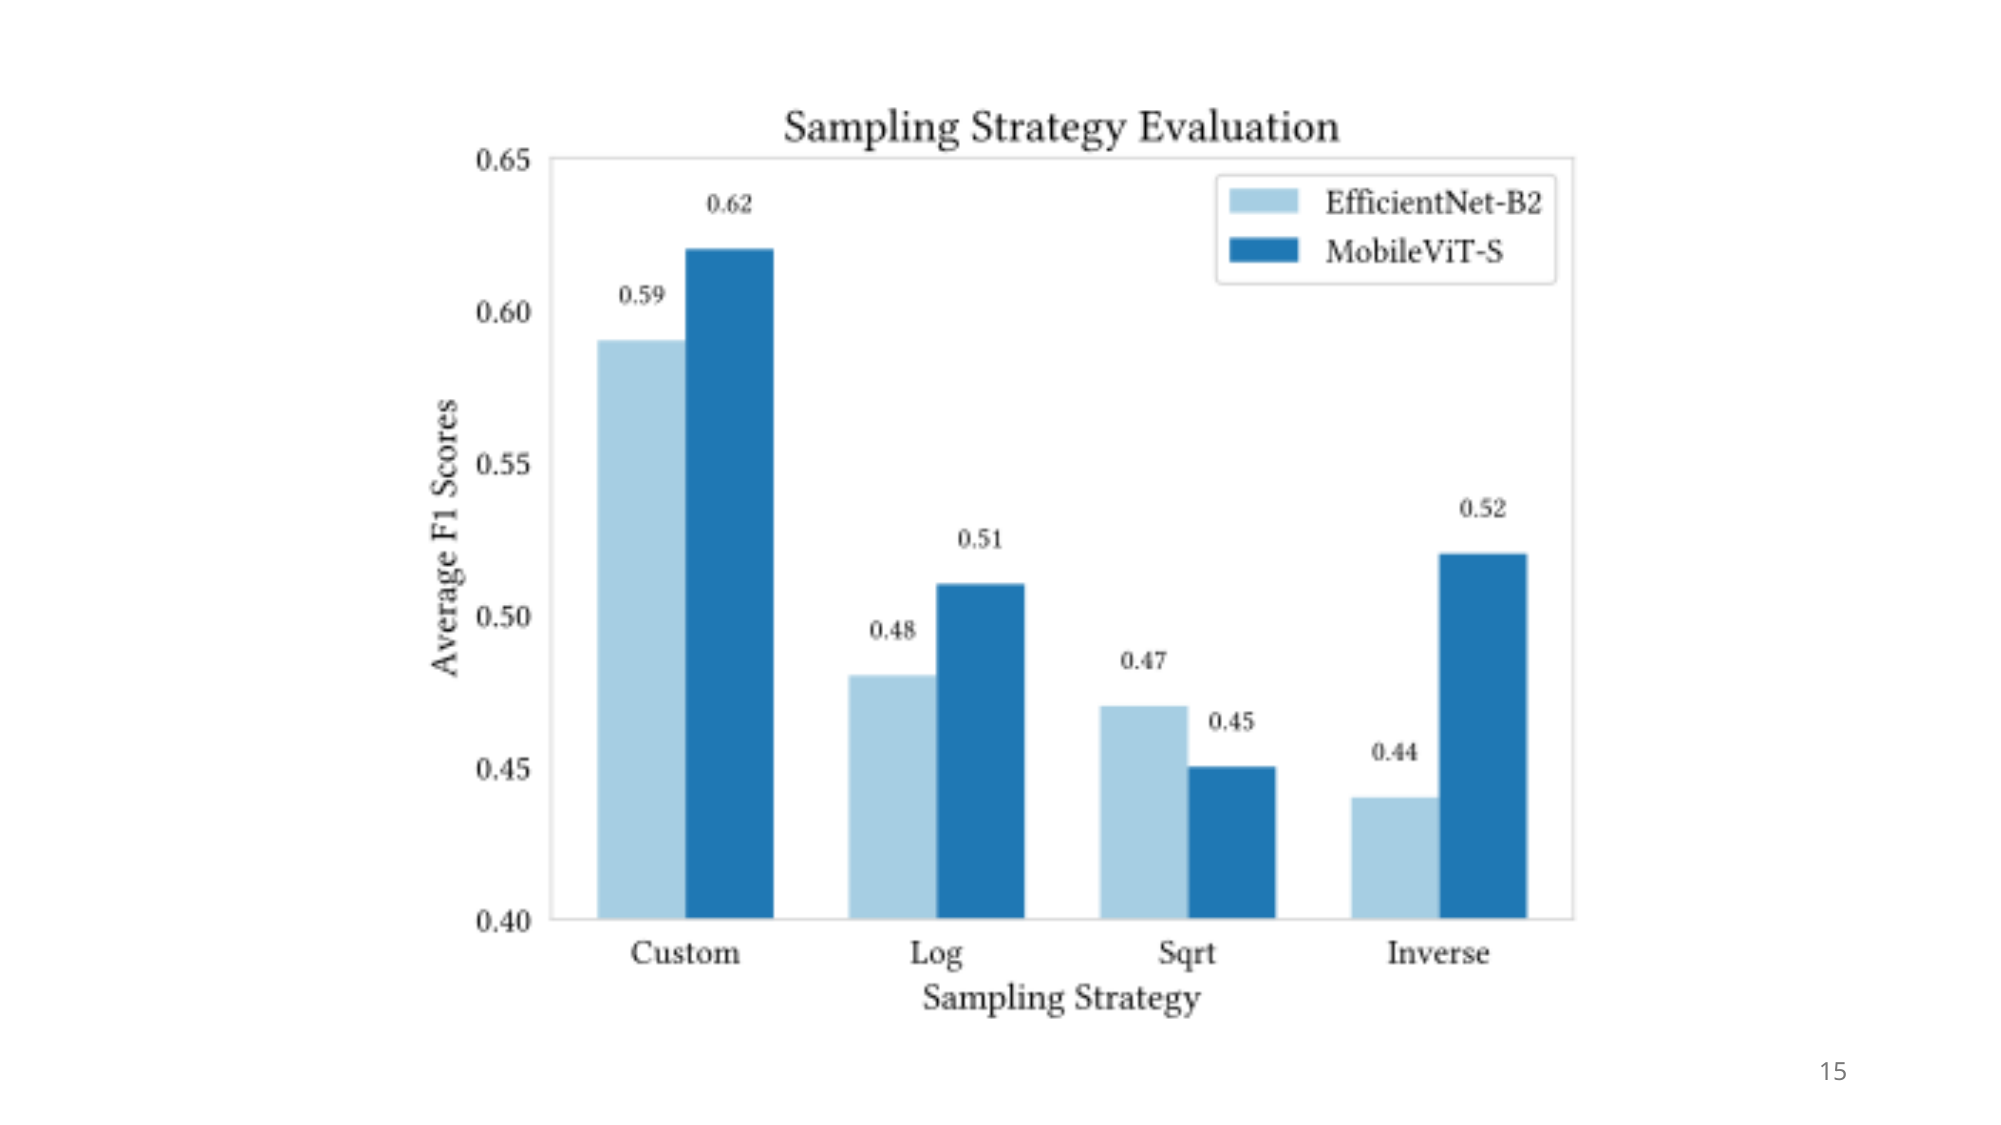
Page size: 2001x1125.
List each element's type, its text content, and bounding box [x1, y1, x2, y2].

slide_number 15 [1412, 1042, 1863, 1103]
picture [409, 88, 1591, 1037]
